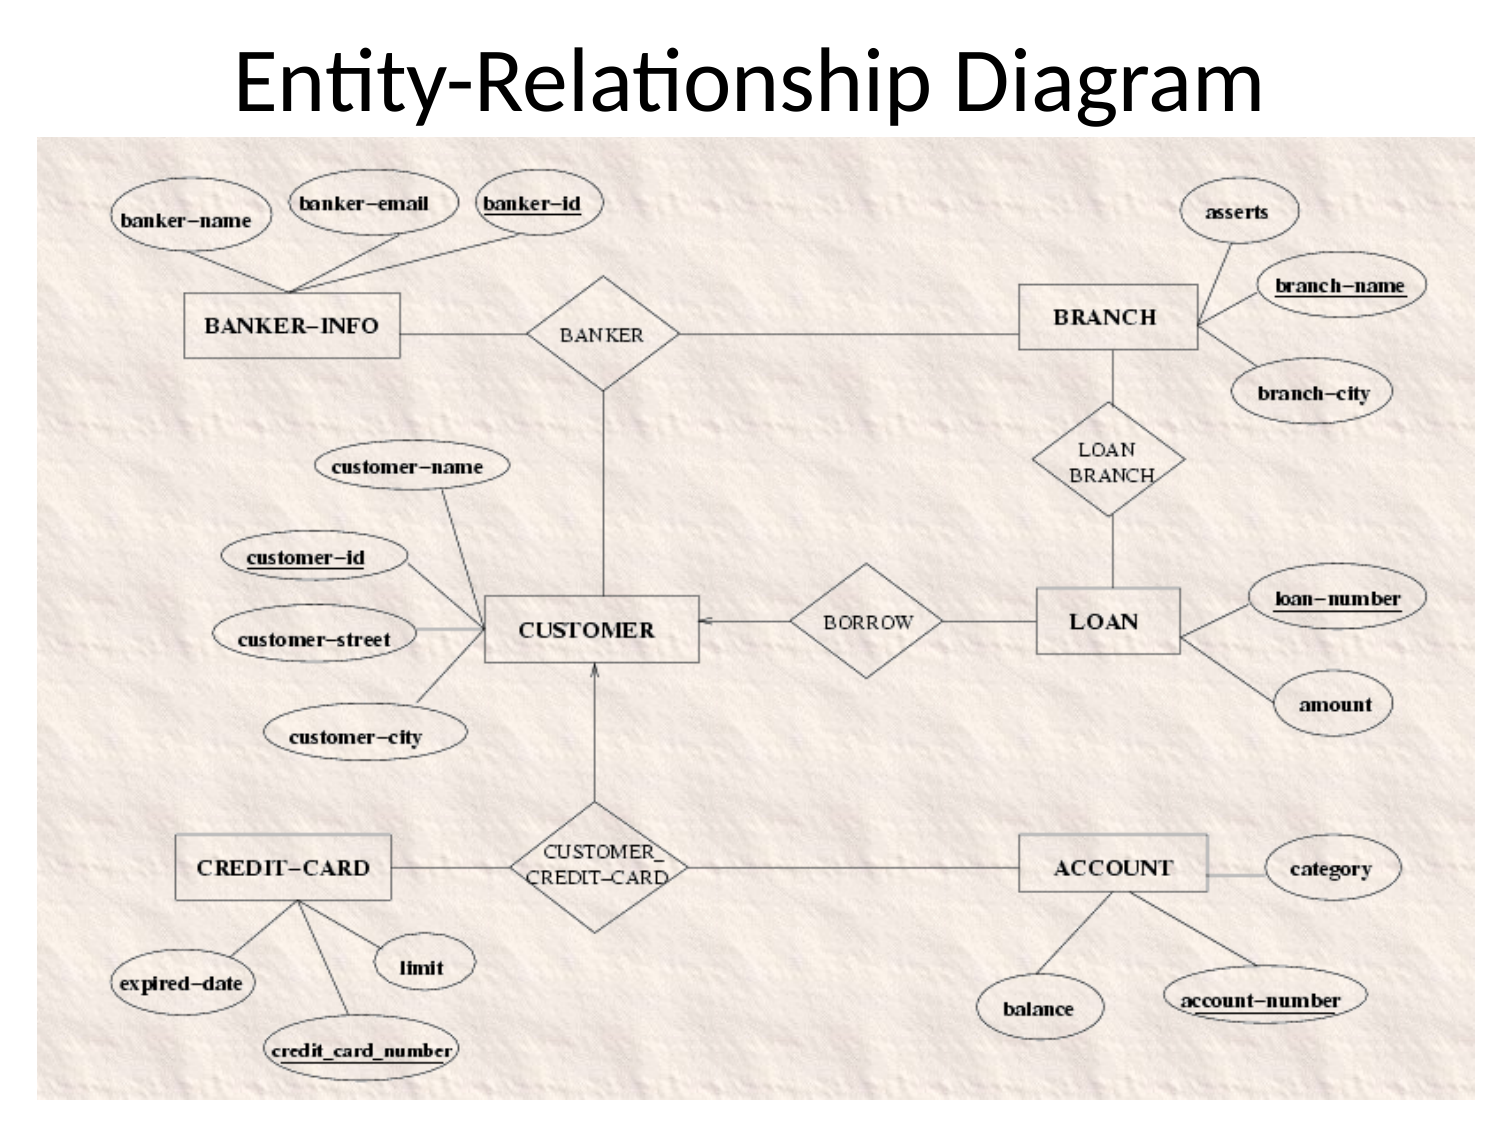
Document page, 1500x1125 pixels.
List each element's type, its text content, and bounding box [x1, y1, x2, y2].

title Entity-Relationship Diagram [37, 0, 1463, 136]
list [37, 137, 1476, 1101]
